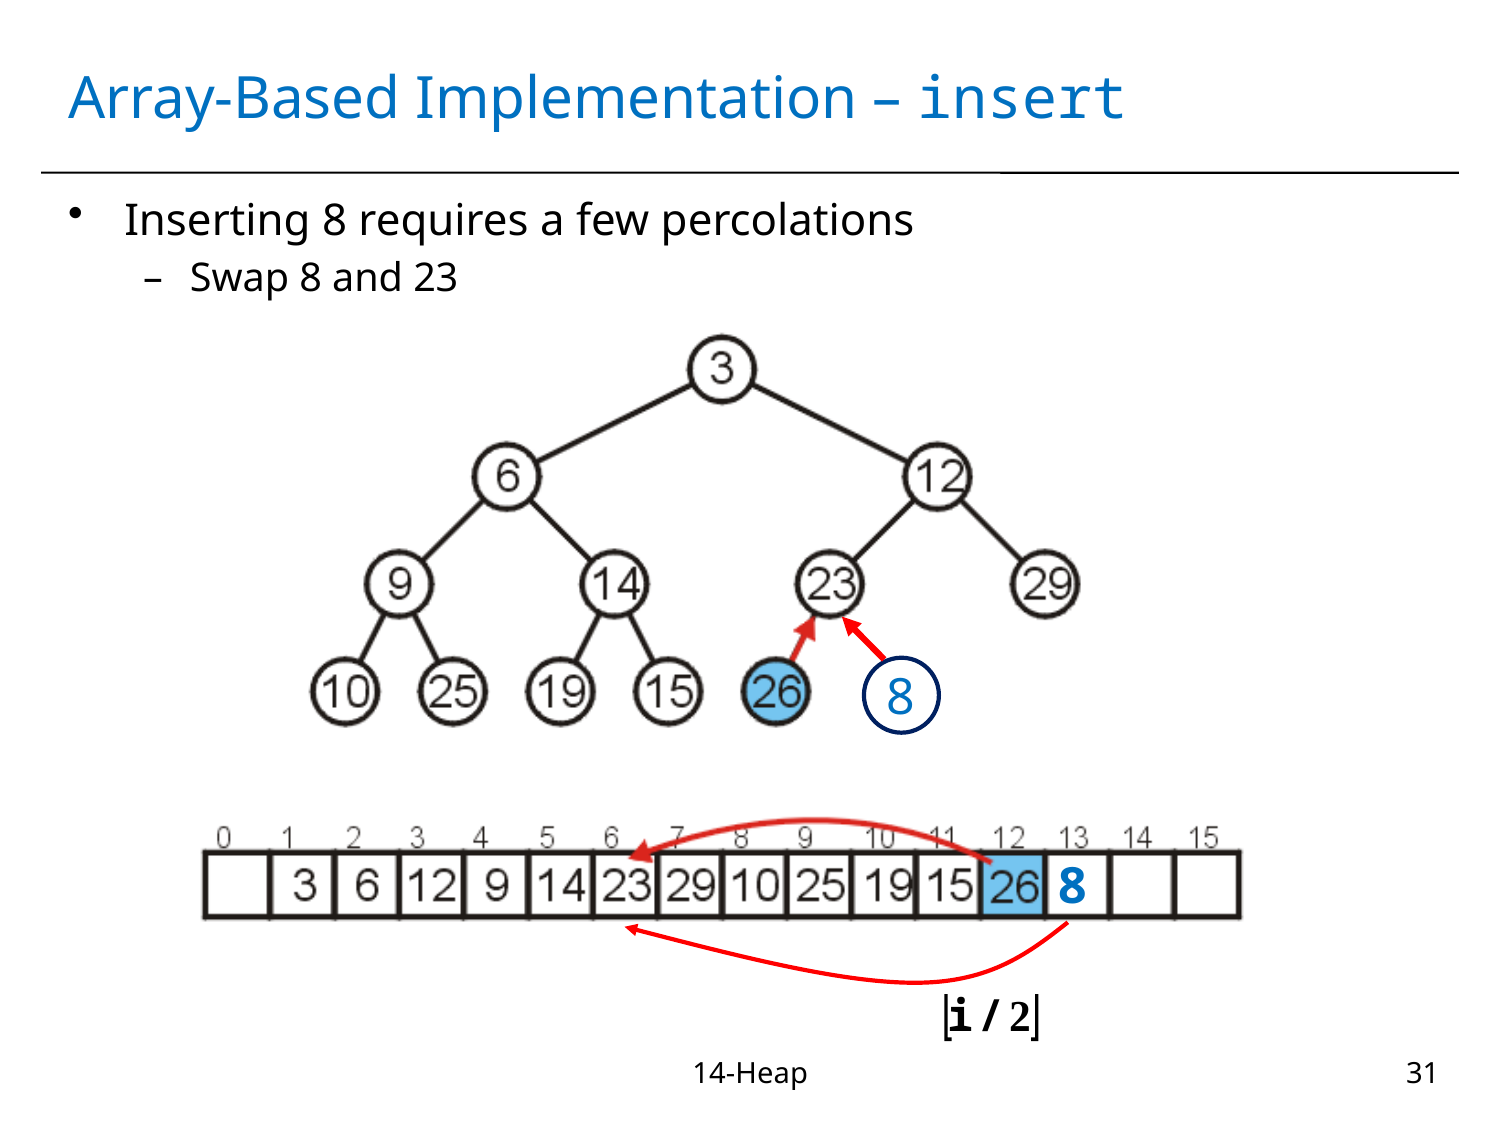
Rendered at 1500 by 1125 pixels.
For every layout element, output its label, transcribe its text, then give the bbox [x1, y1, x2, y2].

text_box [937, 993, 1045, 1044]
slide_number 31 [1104, 1046, 1455, 1125]
footer 14-Heap [502, 1046, 999, 1125]
title Array-Based Implementation – insert [52, 30, 1448, 159]
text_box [863, 656, 940, 733]
picture [194, 326, 1251, 929]
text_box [841, 616, 885, 660]
list Inserting 8 requires a few percolations Swap 8 and 23 [52, 184, 1448, 1024]
text_box [659, 938, 1051, 985]
